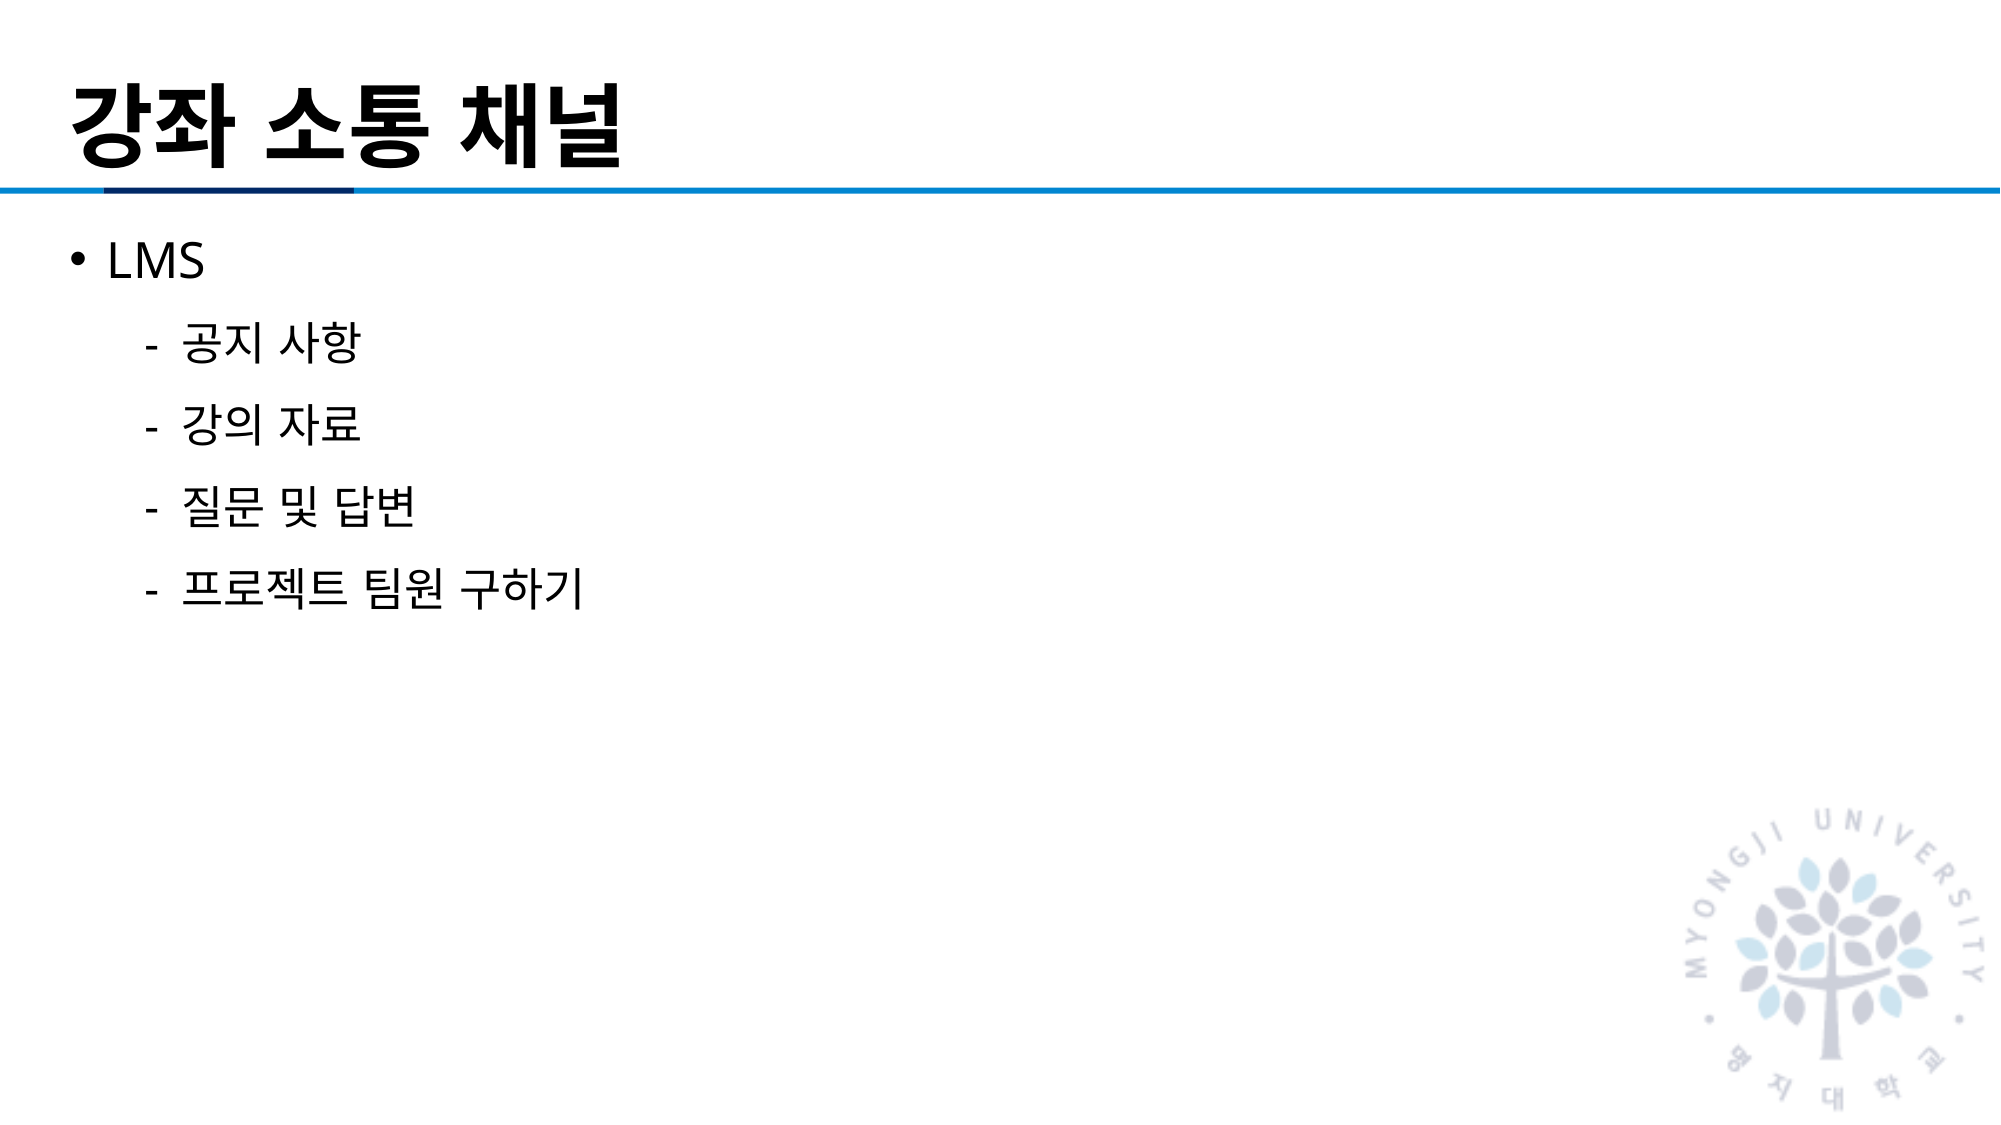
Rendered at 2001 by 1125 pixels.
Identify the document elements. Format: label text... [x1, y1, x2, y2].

title 강좌 소통 채널 [54, 59, 1945, 188]
list LMS 공지 사항 강의 자료 질문 및 답변 프로젝트 팀원 구하기 [54, 202, 1945, 1088]
